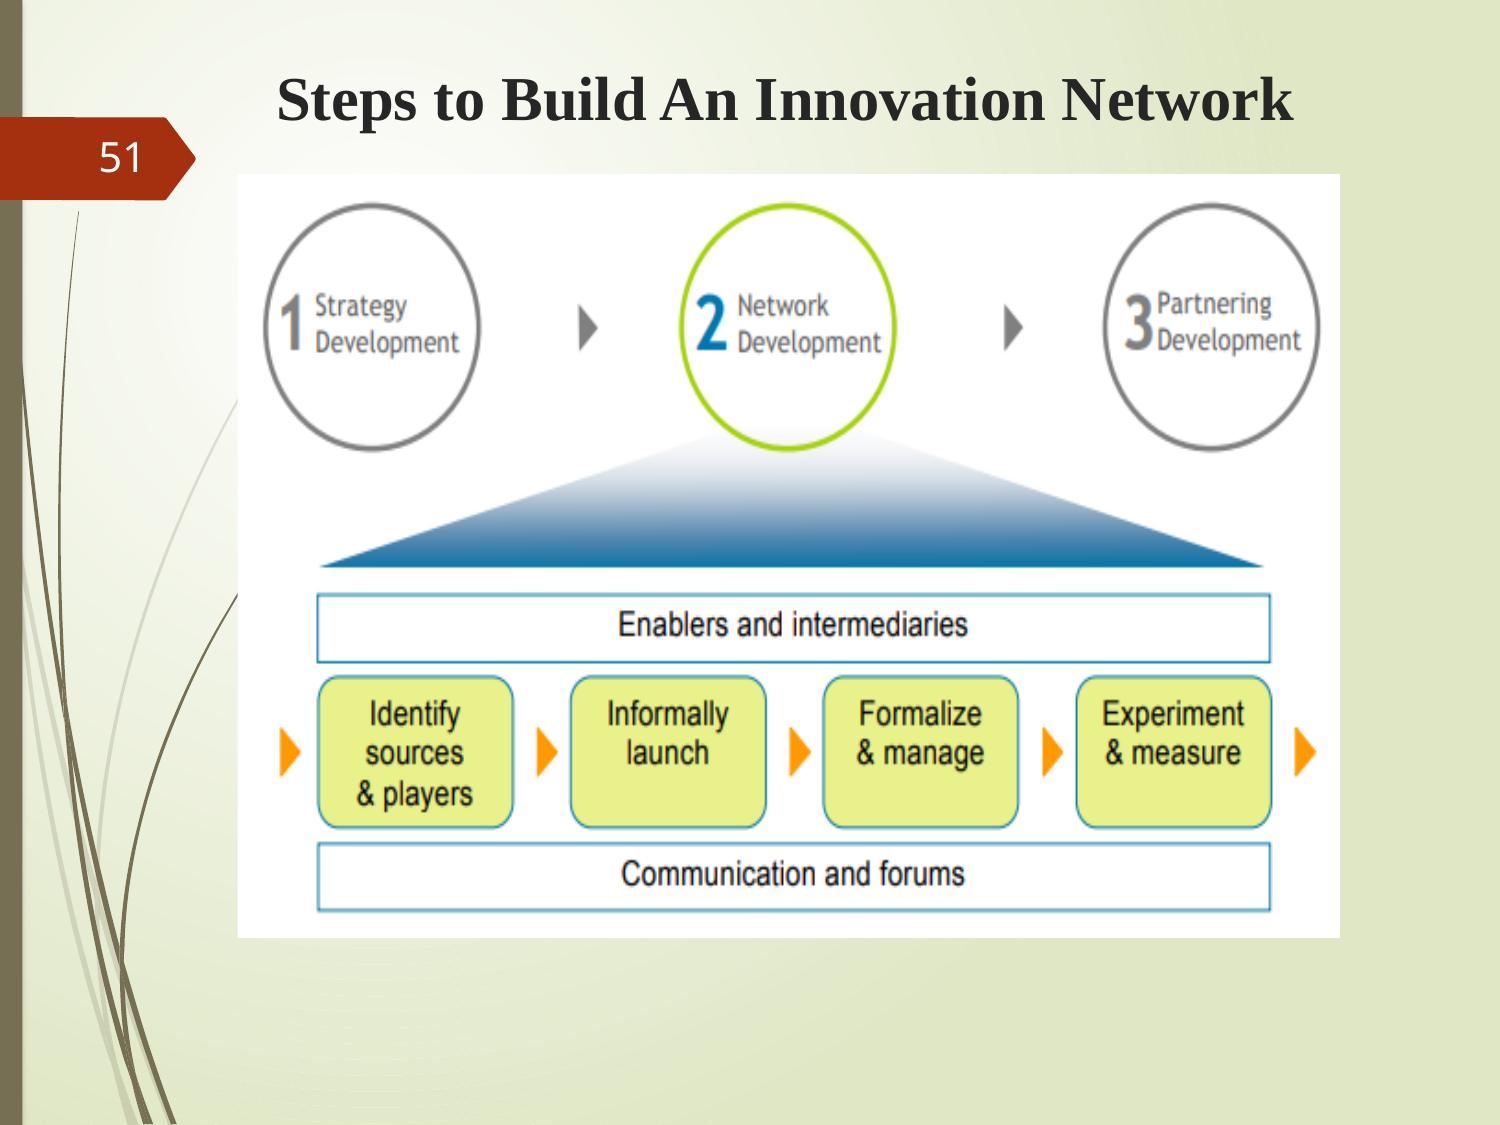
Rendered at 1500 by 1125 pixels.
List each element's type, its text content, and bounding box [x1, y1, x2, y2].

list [237, 174, 1341, 938]
title Steps to Build An Innovation Network [237, 50, 1334, 174]
slide_number 51 [65, 129, 162, 190]
